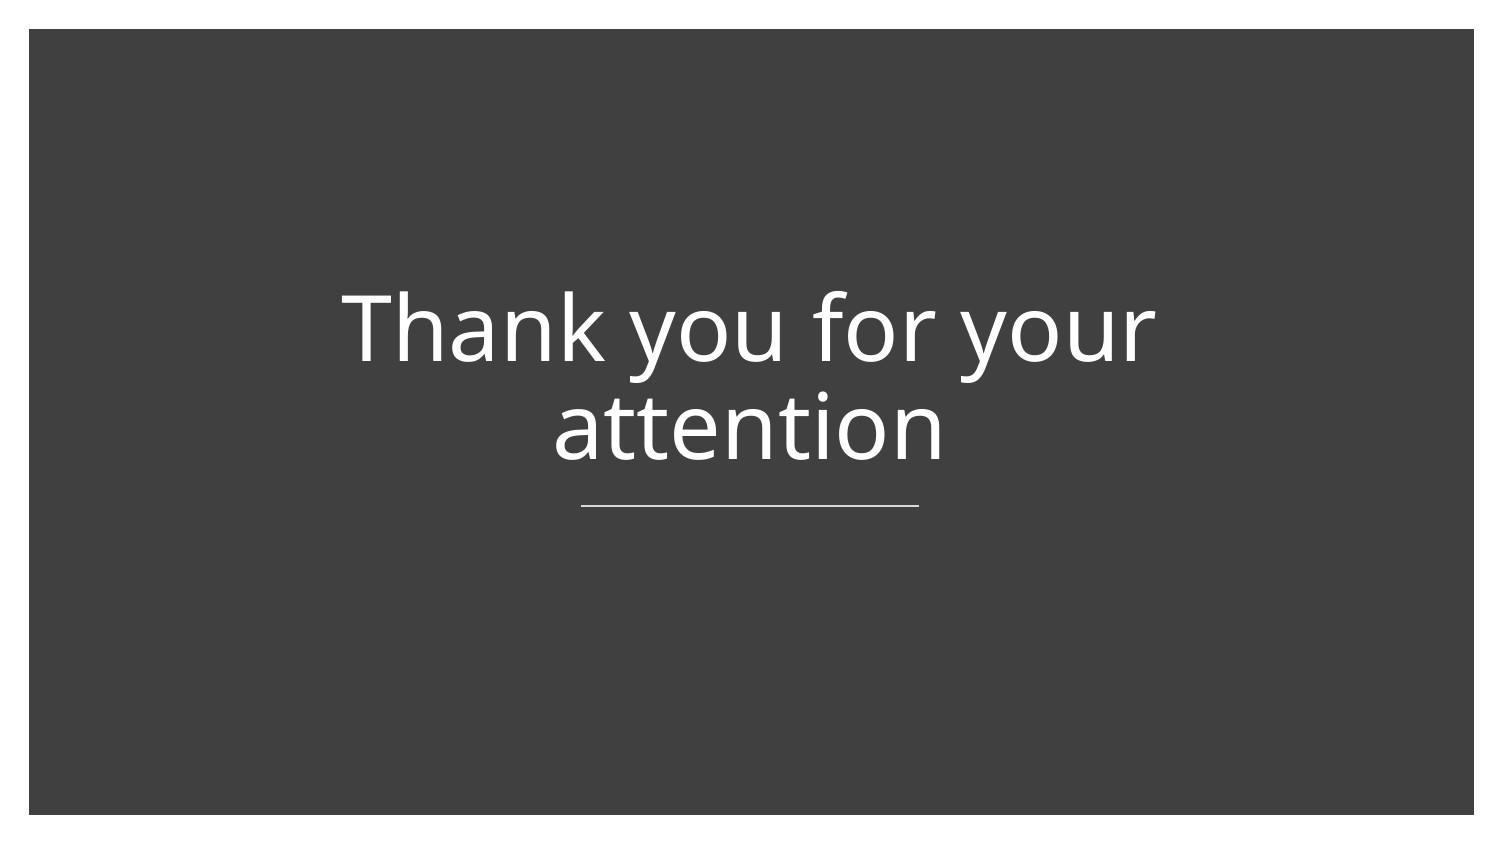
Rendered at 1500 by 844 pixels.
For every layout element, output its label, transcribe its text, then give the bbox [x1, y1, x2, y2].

title Thank you for your attention [187, 138, 1313, 488]
text_box [0, 0, 1500, 844]
text_box [39, 39, 1464, 805]
